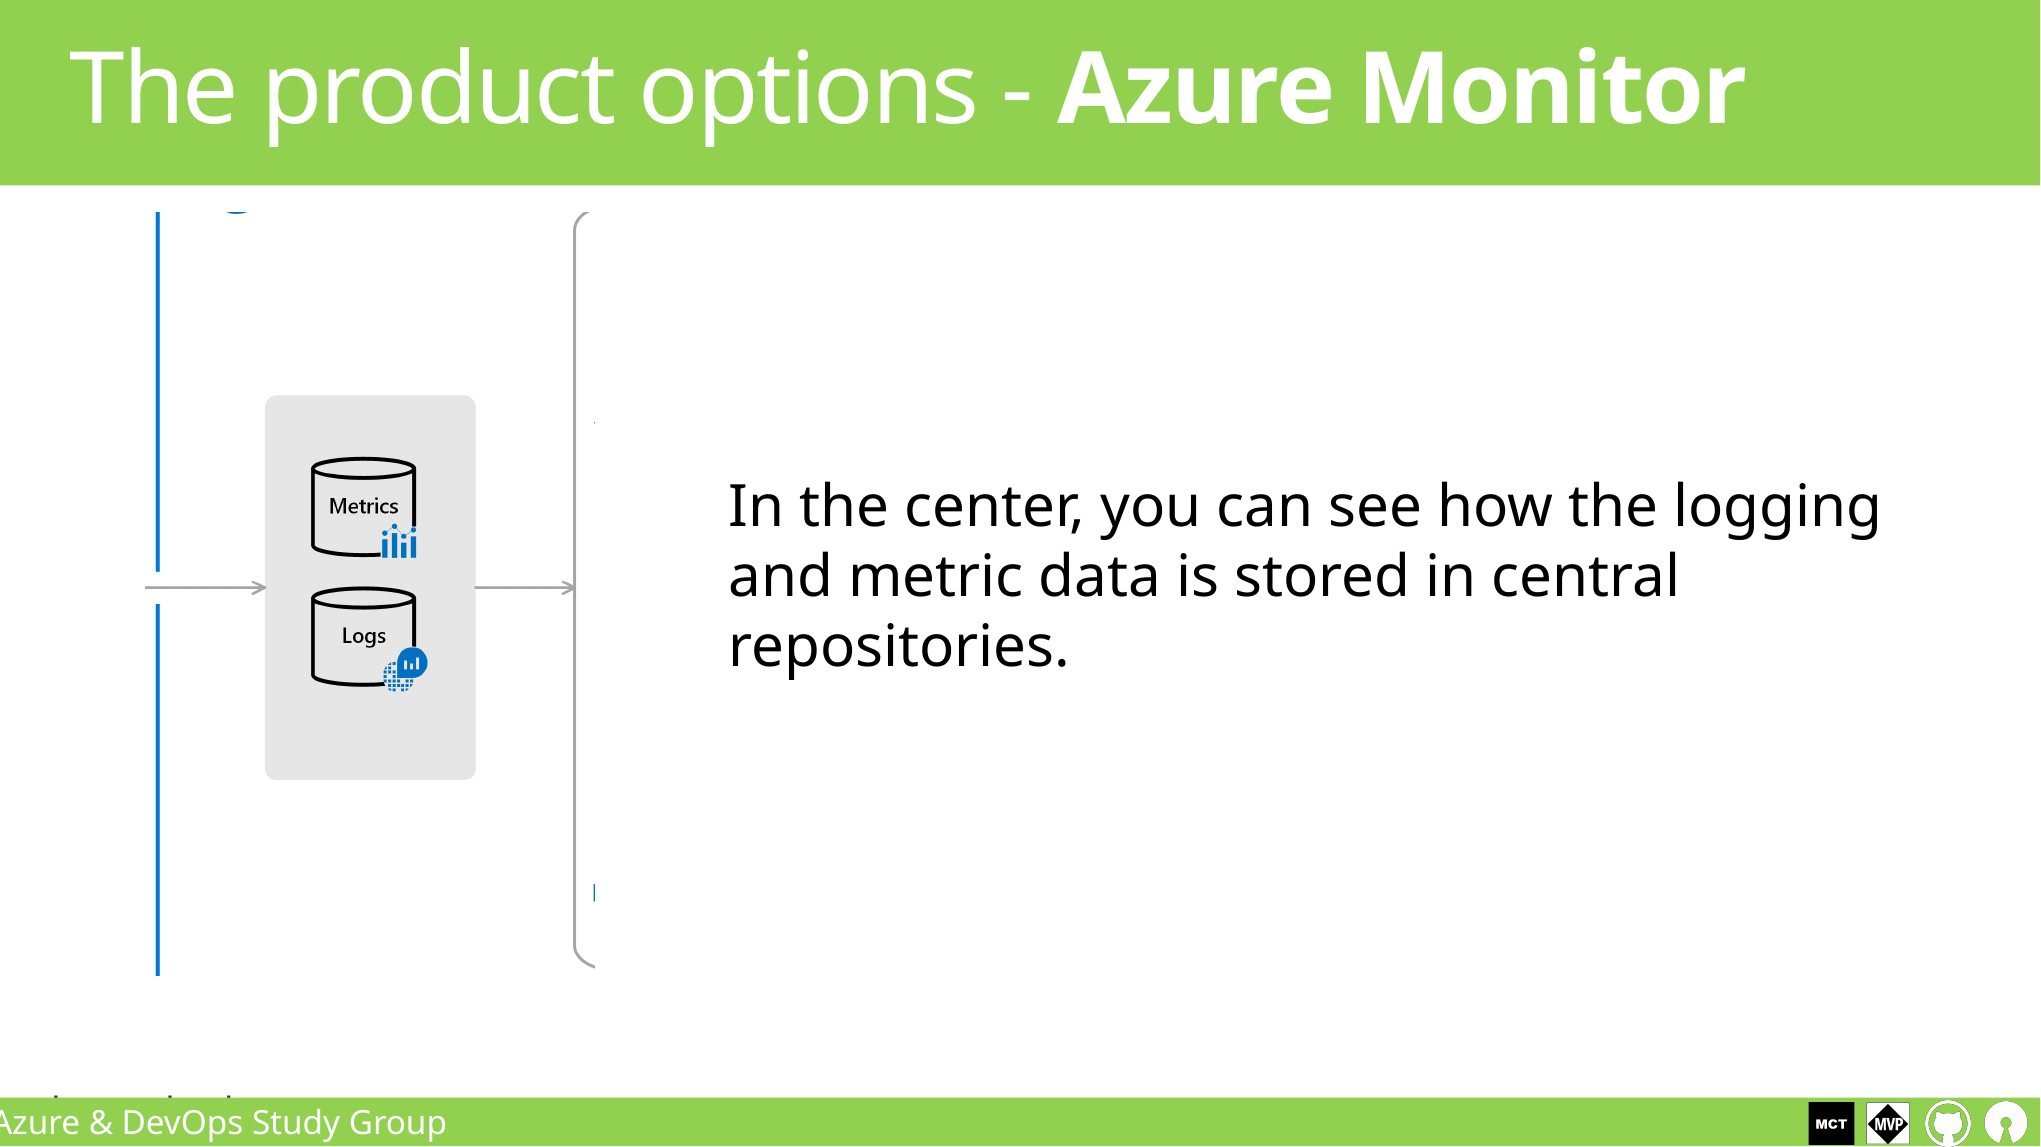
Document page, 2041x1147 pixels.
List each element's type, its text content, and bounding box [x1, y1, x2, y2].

picture [1982, 1098, 2030, 1146]
picture [1925, 1100, 1971, 1147]
picture [144, 212, 596, 976]
text_box In the center, you can see how the logging and metric data is stored in central repositories. [713, 460, 1952, 756]
picture [1866, 1102, 1910, 1144]
text_box The product options - Azure Monitor [69, 23, 1753, 264]
